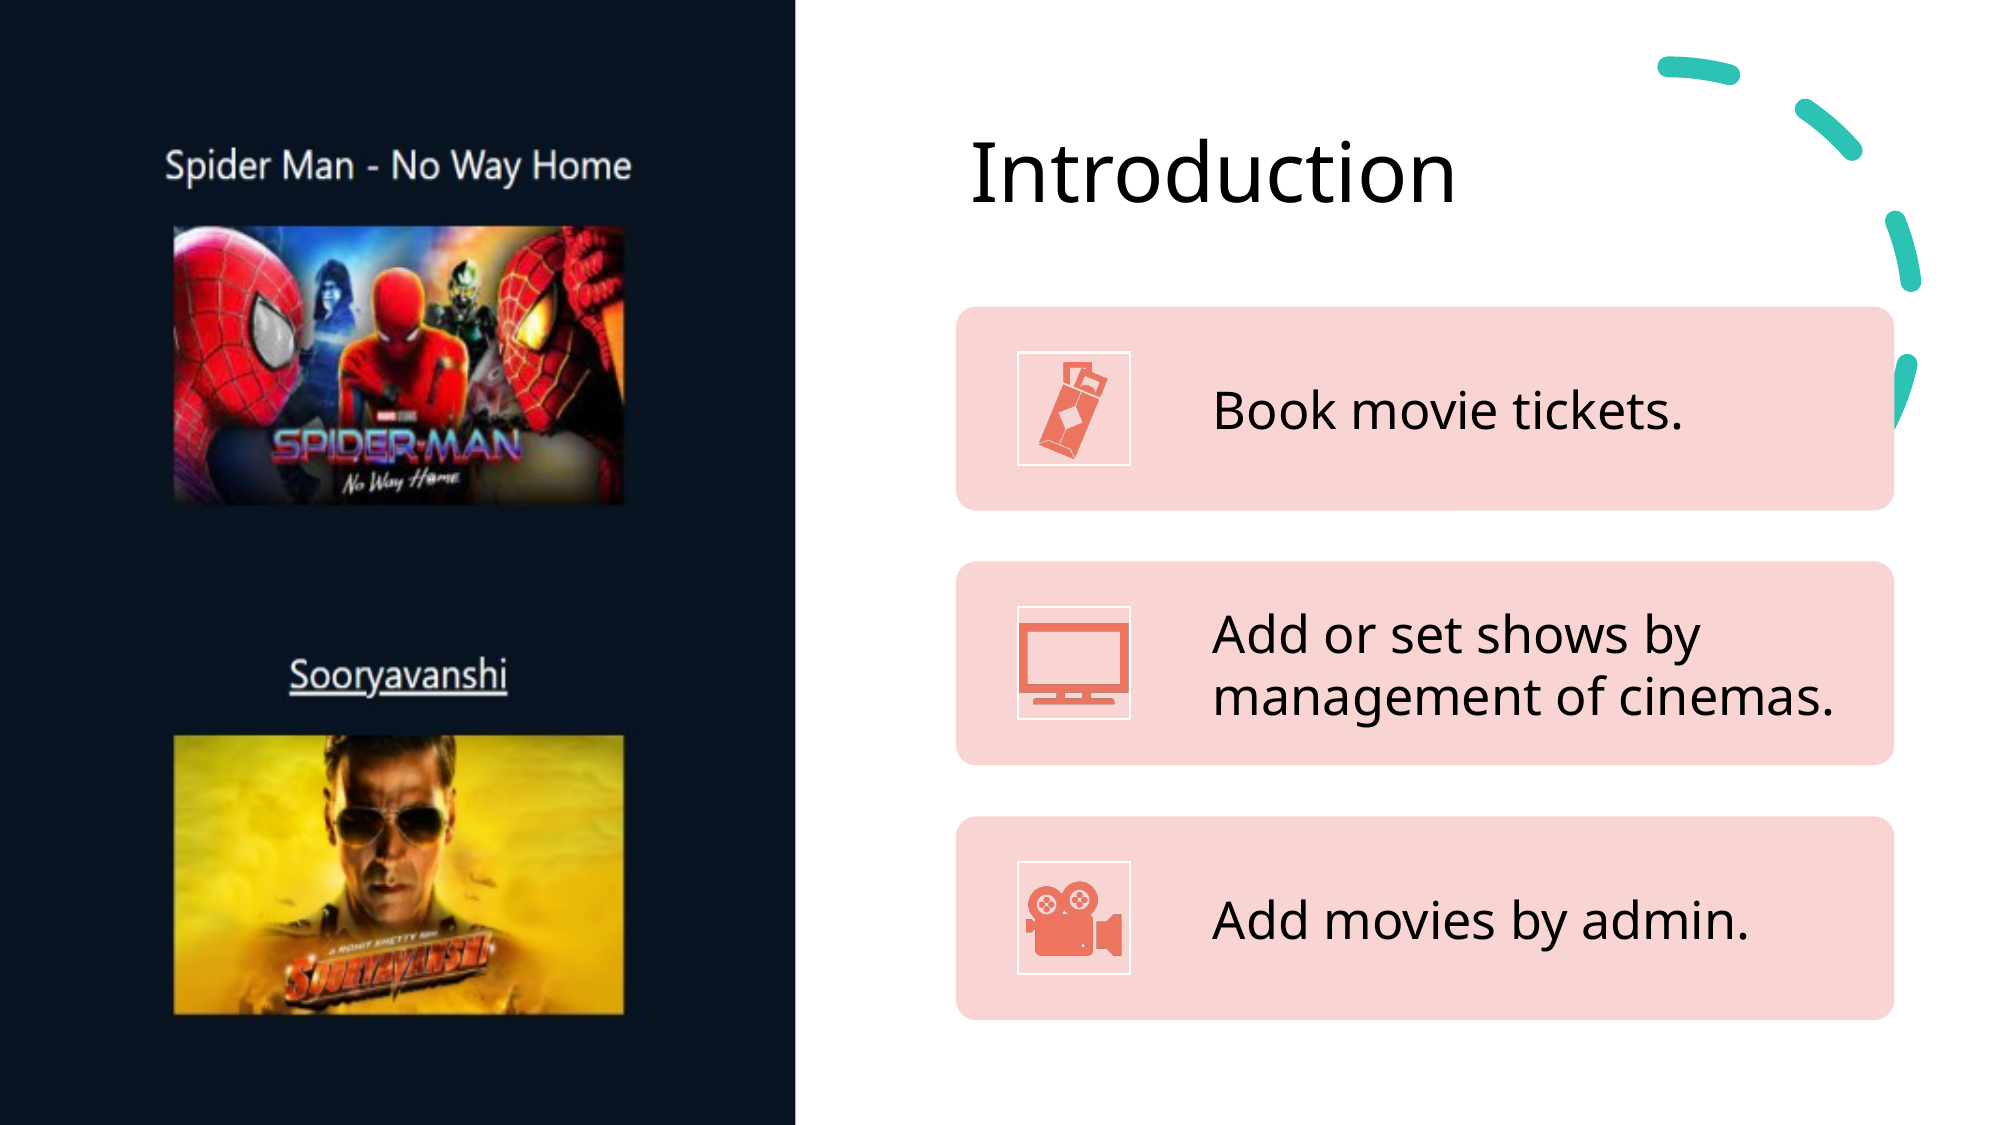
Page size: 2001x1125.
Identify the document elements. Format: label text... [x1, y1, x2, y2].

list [955, 306, 1895, 1021]
text_box [796, 0, 2000, 1125]
text_box [1667, 219, 1914, 405]
title Introduction [955, 66, 1895, 285]
picture [0, 0, 796, 1125]
